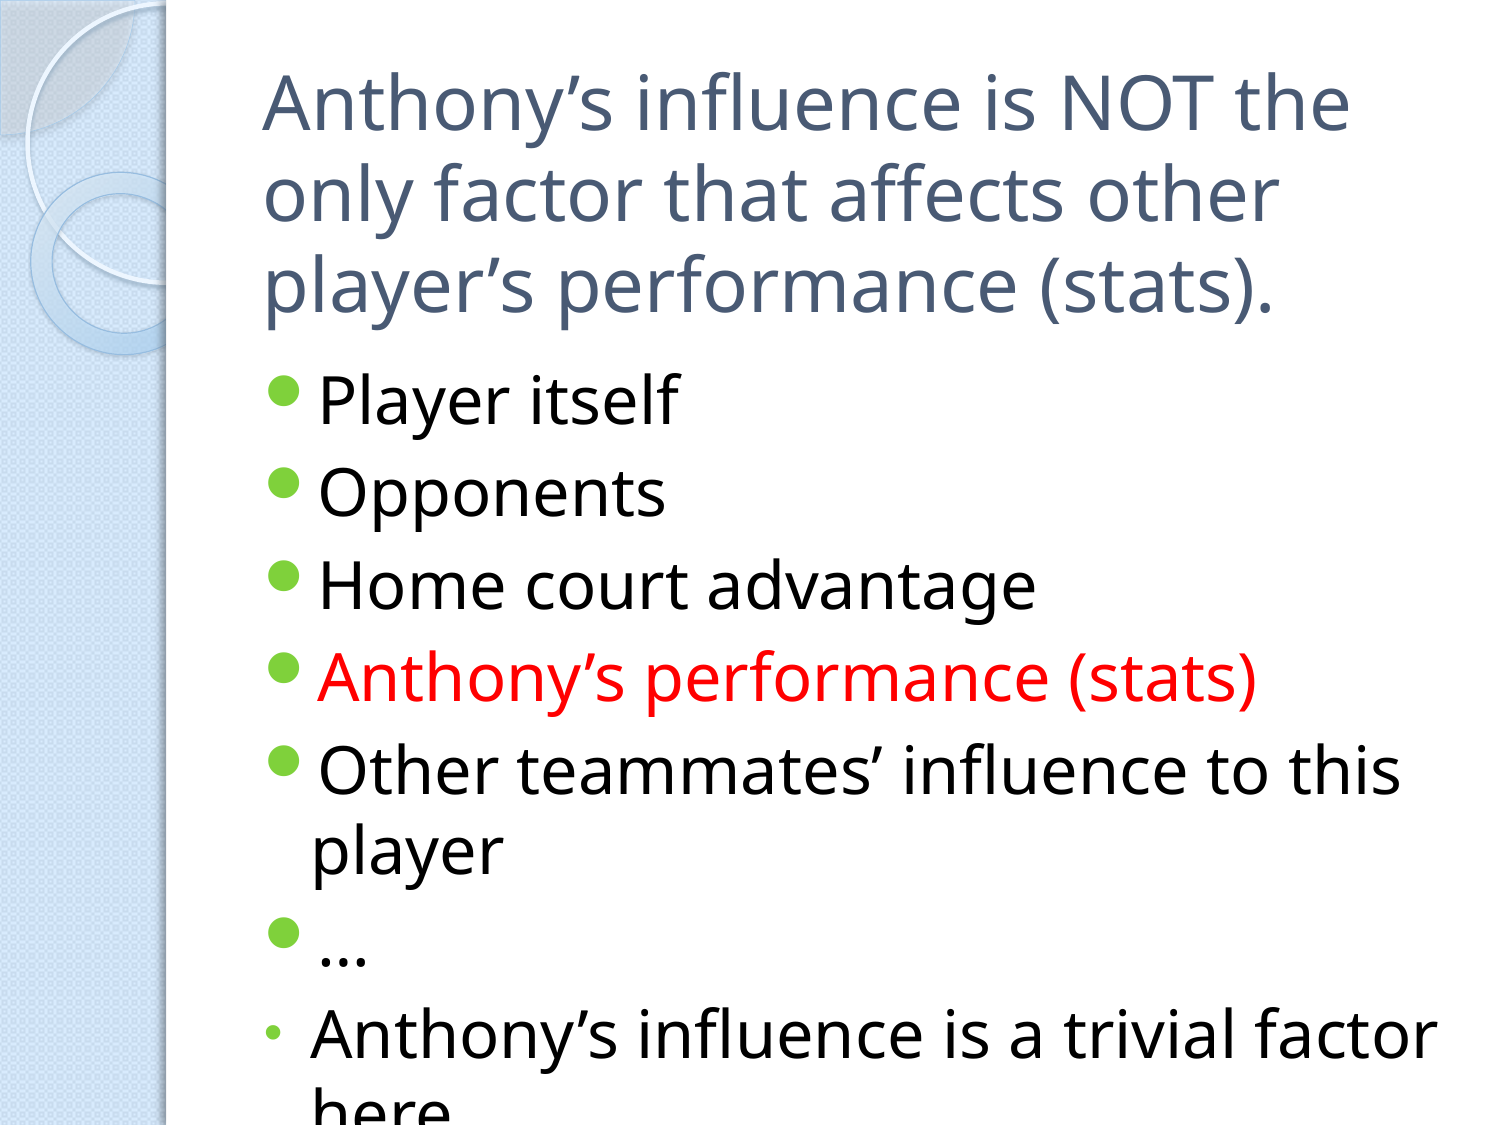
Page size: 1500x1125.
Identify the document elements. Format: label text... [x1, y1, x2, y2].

list Player itself Opponents Home court advantage Anthony’s performance (stats) Other teammates’ influence to this player … Anthony’s influence is a trivial factor here * similar to the e-book pricing problem [235, 350, 1466, 1100]
title Anthony’s influence is NOT the only factor that affects other player’s performance (stats). [235, 45, 1466, 338]
